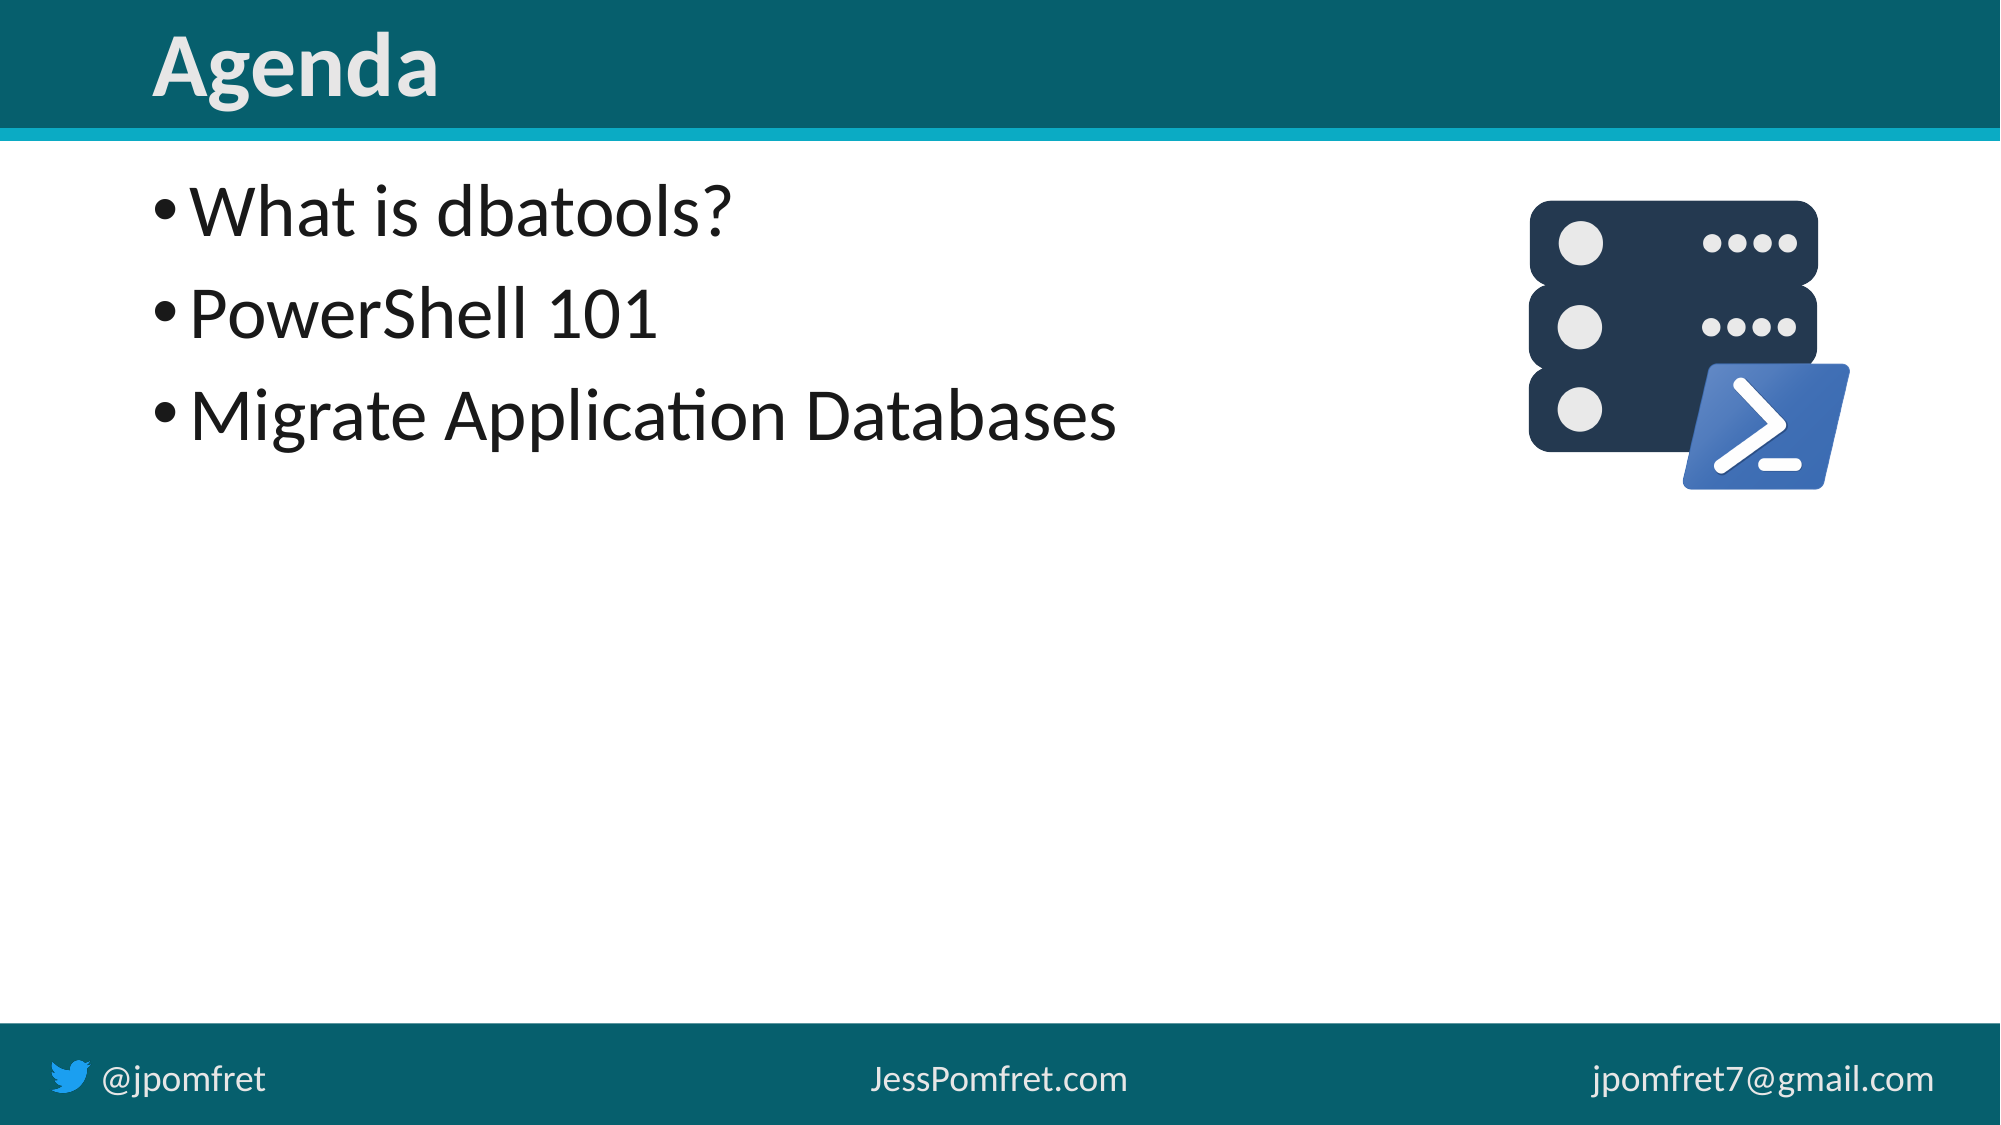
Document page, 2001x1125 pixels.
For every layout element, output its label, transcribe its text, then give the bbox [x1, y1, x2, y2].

title Agenda [137, 0, 1863, 135]
picture [1472, 164, 1863, 555]
picture [37, 1044, 104, 1109]
list What is dbatools? PowerShell 101 Migrate Application Databases [137, 164, 1863, 1014]
